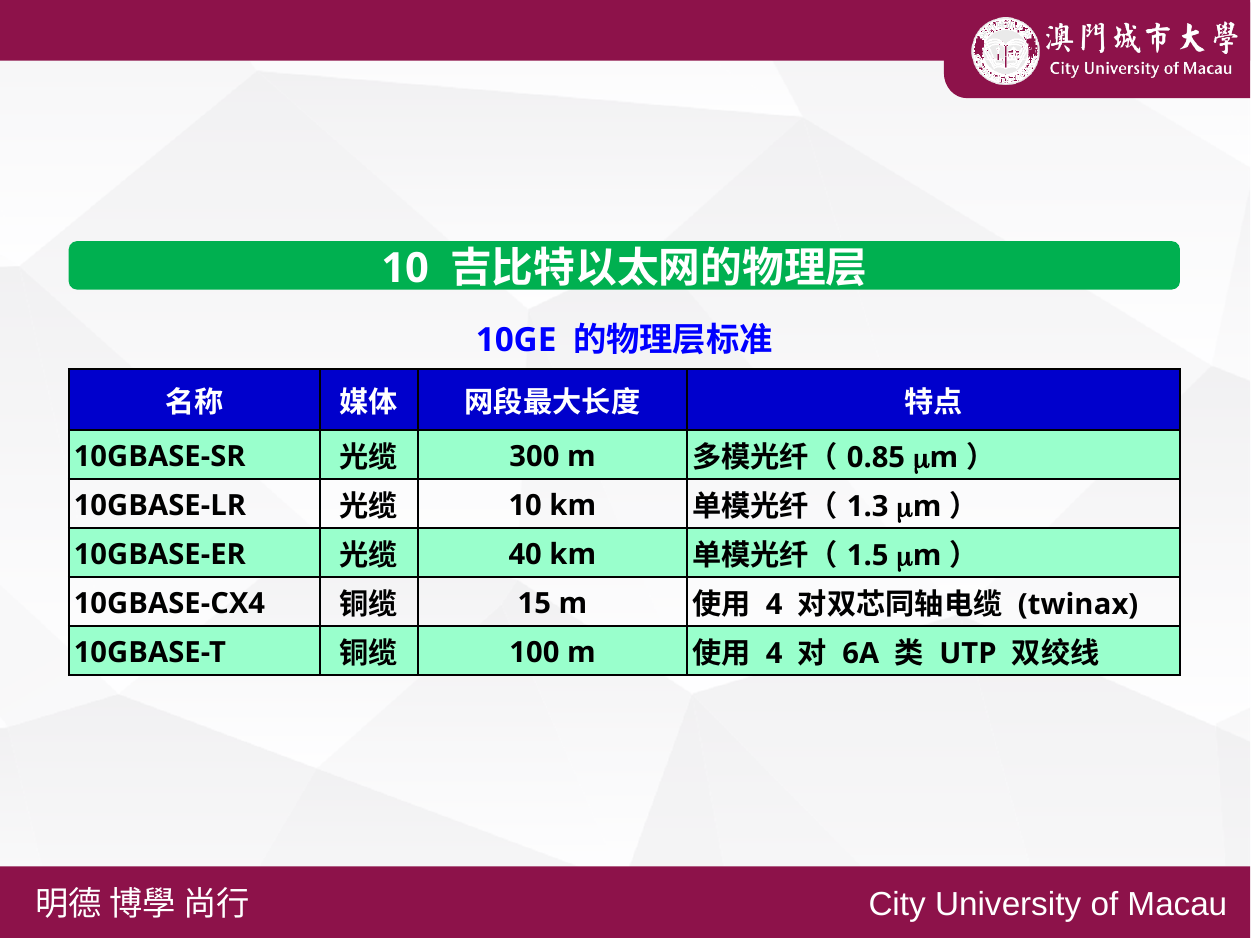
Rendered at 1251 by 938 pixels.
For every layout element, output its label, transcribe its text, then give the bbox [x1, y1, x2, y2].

table_cell 10GBASE-ER [70, 529, 319, 576]
table_cell 10GBASE-SR [70, 431, 319, 478]
table_cell 铜缆 [321, 578, 417, 625]
table_cell 10 km [419, 480, 686, 527]
table_header 网段最大长度 [419, 370, 686, 429]
table_cell 10GBASE-CX4 [70, 578, 319, 625]
table_header 名称 [70, 370, 319, 429]
table_cell 15 m [419, 578, 686, 625]
table_cell 单模光纤（1.5 m） [688, 529, 1179, 576]
table_cell 100 m [419, 627, 686, 674]
table_cell 单模光纤（1.3 m） [688, 480, 1179, 527]
picture [0, 61, 1251, 866]
table_cell 10GBASE-LR [70, 480, 319, 527]
text_box 10GE 的物理层标准 [460, 310, 788, 366]
picture [1043, 21, 1238, 55]
table_cell 光缆 [321, 529, 417, 576]
text_box 10 吉比特以太网的物理层 [68, 241, 1180, 290]
table_cell 10GBASE-T [70, 627, 319, 674]
table_cell 光缆 [321, 480, 417, 527]
table_cell 300 m [419, 431, 686, 478]
table_cell 铜缆 [321, 627, 417, 674]
table_header 媒体 [321, 370, 417, 429]
table_cell 光缆 [321, 431, 417, 478]
table_header 特点 [688, 370, 1179, 429]
table_cell 使用 4 对双芯同轴电缆 (twinax) [688, 578, 1179, 625]
picture [1048, 59, 1232, 80]
table_cell 使用 4 对 6A 类 UTP 双绞线 [688, 627, 1179, 674]
table_cell 40 km [419, 529, 686, 576]
table_cell 多模光纤（0.85 m） [688, 431, 1179, 478]
